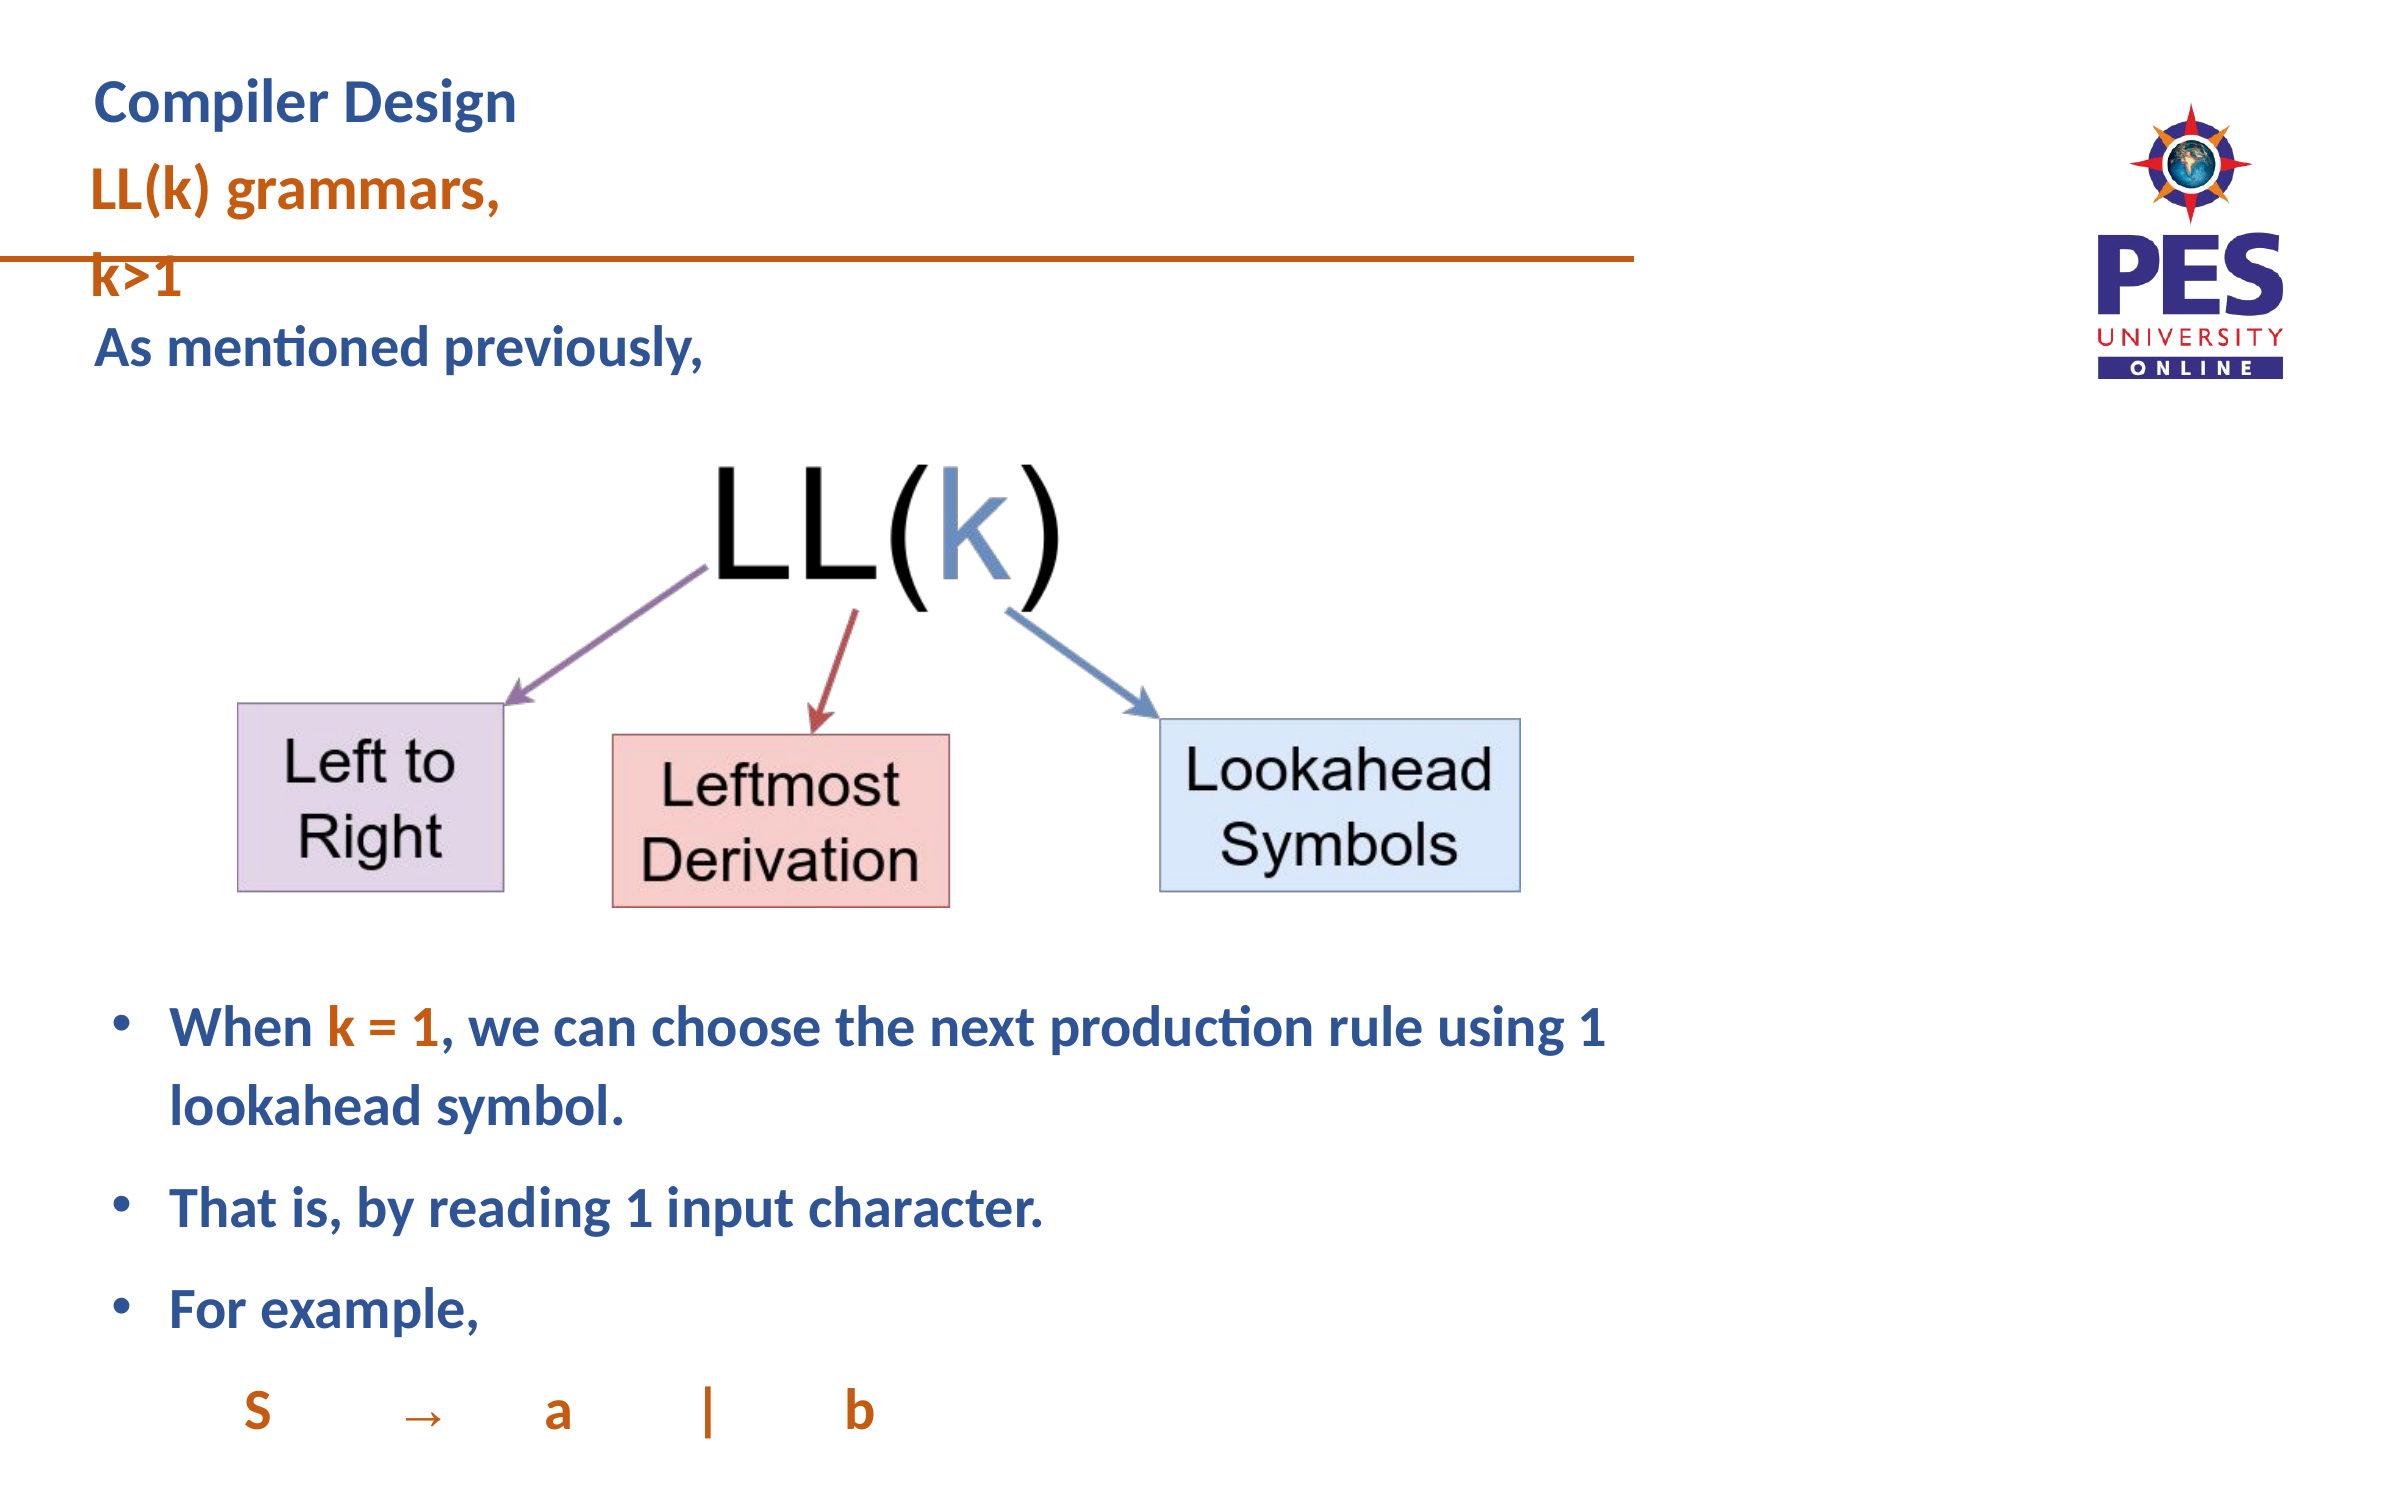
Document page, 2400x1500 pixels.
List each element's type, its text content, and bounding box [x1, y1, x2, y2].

text_box As mentioned previously, [92, 305, 709, 378]
picture [2098, 102, 2283, 379]
text_box When k = 1, we can choose the next production rule using 1 lookahead symbol. That is, by reading 1 input character. For example, S → a | b [109, 975, 1632, 1442]
picture [237, 429, 1521, 909]
title Compiler Design LL(k) grammars, k>1 [88, 46, 611, 309]
